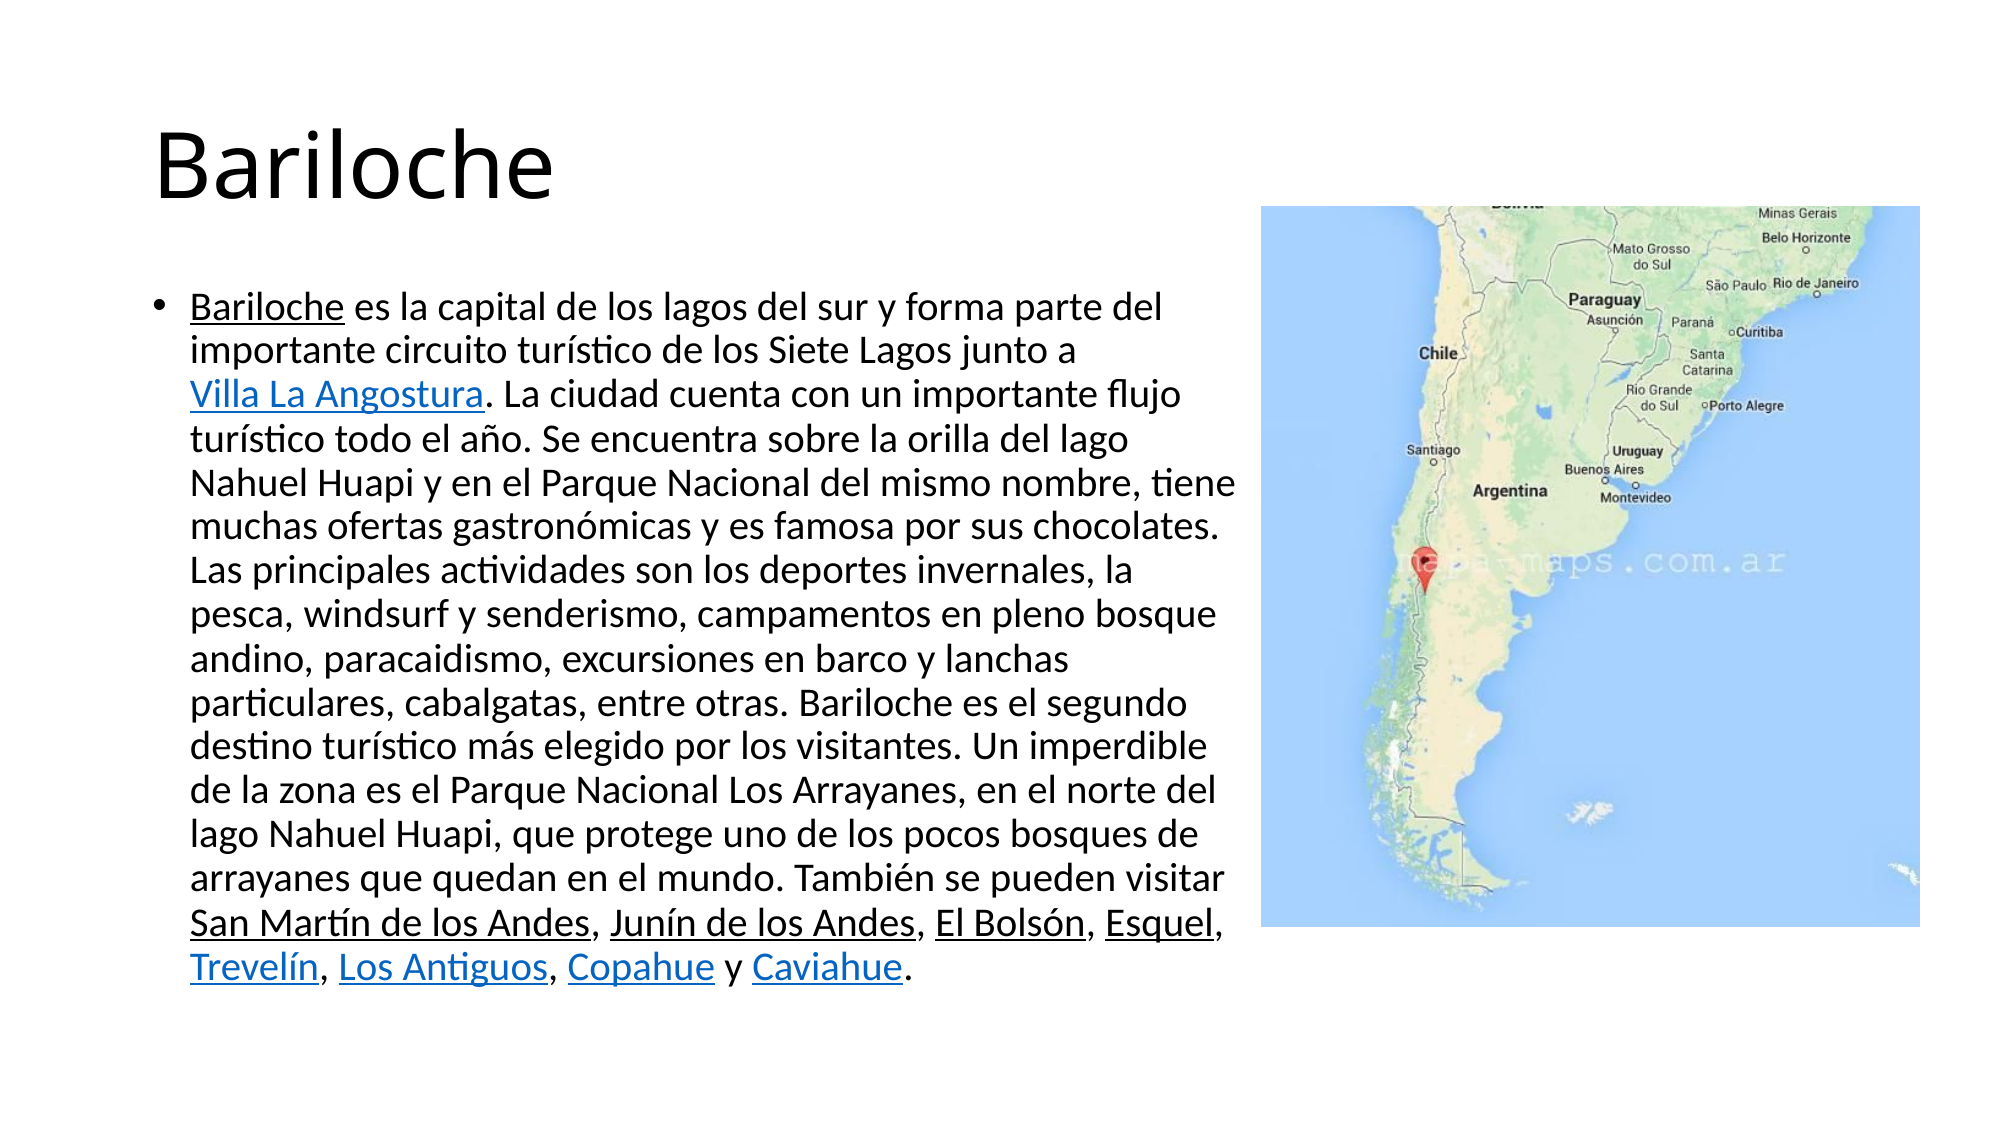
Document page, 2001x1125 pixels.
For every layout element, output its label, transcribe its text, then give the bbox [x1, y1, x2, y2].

title Bariloche [137, 59, 1863, 277]
picture [1261, 206, 1920, 927]
list Bariloche es la capital de los lagos del sur y forma parte del importante circuito turístico de los Siete Lagos junto a Villa La Angostura. La ciudad cuenta con un importante flujo turístico todo el año. Se encuentra sobre la orilla del lago Nahuel Huapi y en el Parque Nacional del mismo nombre, tiene muchas ofertas gastronómicas y es famosa por sus chocolates. Las principales actividades son los deportes invernales, la pesca, windsurf y senderismo, campamentos en pleno bosque andino, paracaidismo, excursiones en barco y lanchas particulares, cabalgatas, entre otras. Bariloche es el segundo destino turístico más elegido por los visitantes. Un imperdible de la zona es el Parque Nacional Los Arrayanes, en el norte del lago Nahuel Huapi, que protege uno de los pocos bosques de arrayanes que quedan en el mundo. También se pueden visitar San Martín de los Andes, Junín de los Andes, El Bolsón, Esquel, Trevelín, Los Antiguos, Copahue y Caviahue. [137, 277, 1262, 1014]
